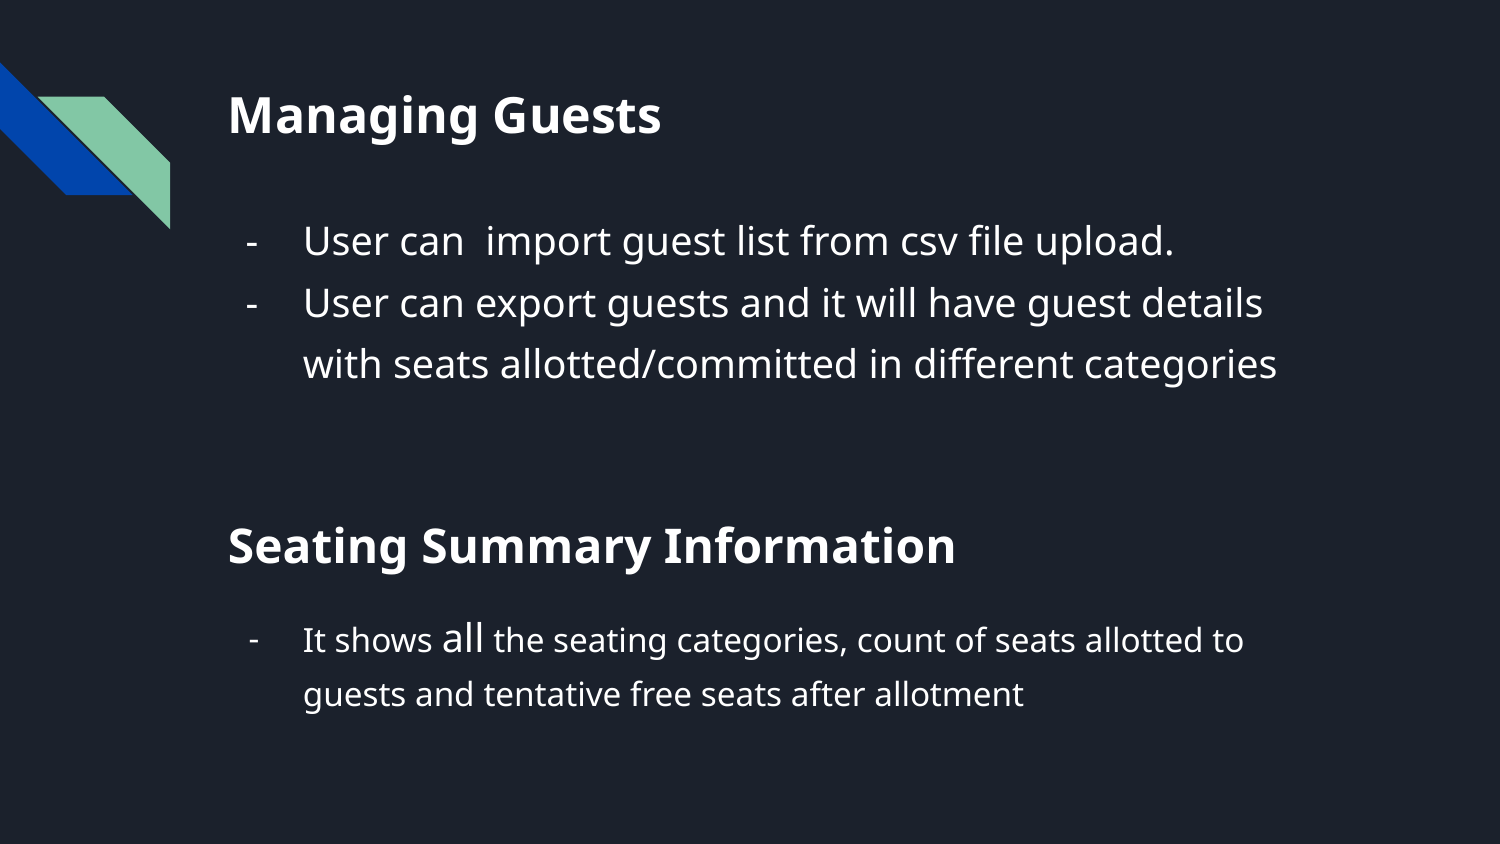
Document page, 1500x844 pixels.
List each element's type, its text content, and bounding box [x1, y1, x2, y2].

title Managing Guests [212, 64, 1368, 190]
list User can import guest list from csv file upload. User can export guests and it will have guest details with seats allotted/committed in different categories Seating Summary Information It shows all the seating categories, count of seats allotted to guests and tentative free seats after allotment [212, 190, 1368, 743]
